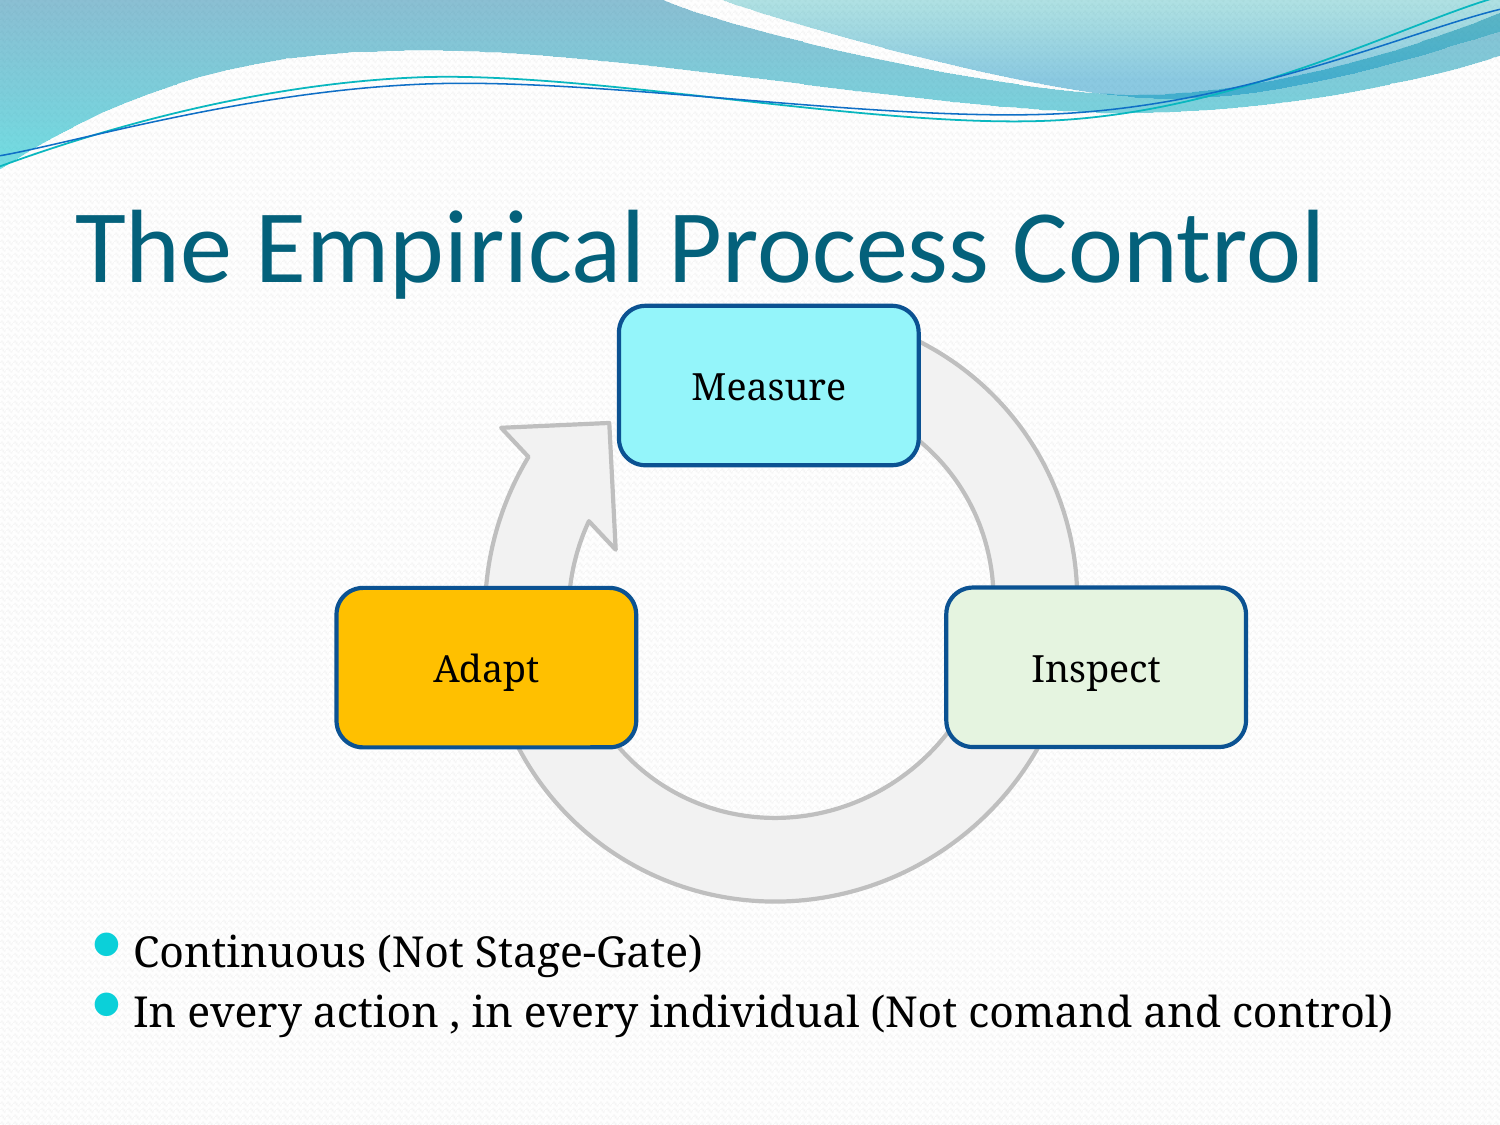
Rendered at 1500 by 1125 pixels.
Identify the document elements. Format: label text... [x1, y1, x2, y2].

text_box [522, 759, 1034, 904]
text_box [336, 305, 1247, 748]
list Continuous (Not Stage-Gate) In every action , in every individual (Not comand and control) [76, 916, 1427, 1084]
title The Empirical Process Control [75, 115, 1425, 303]
